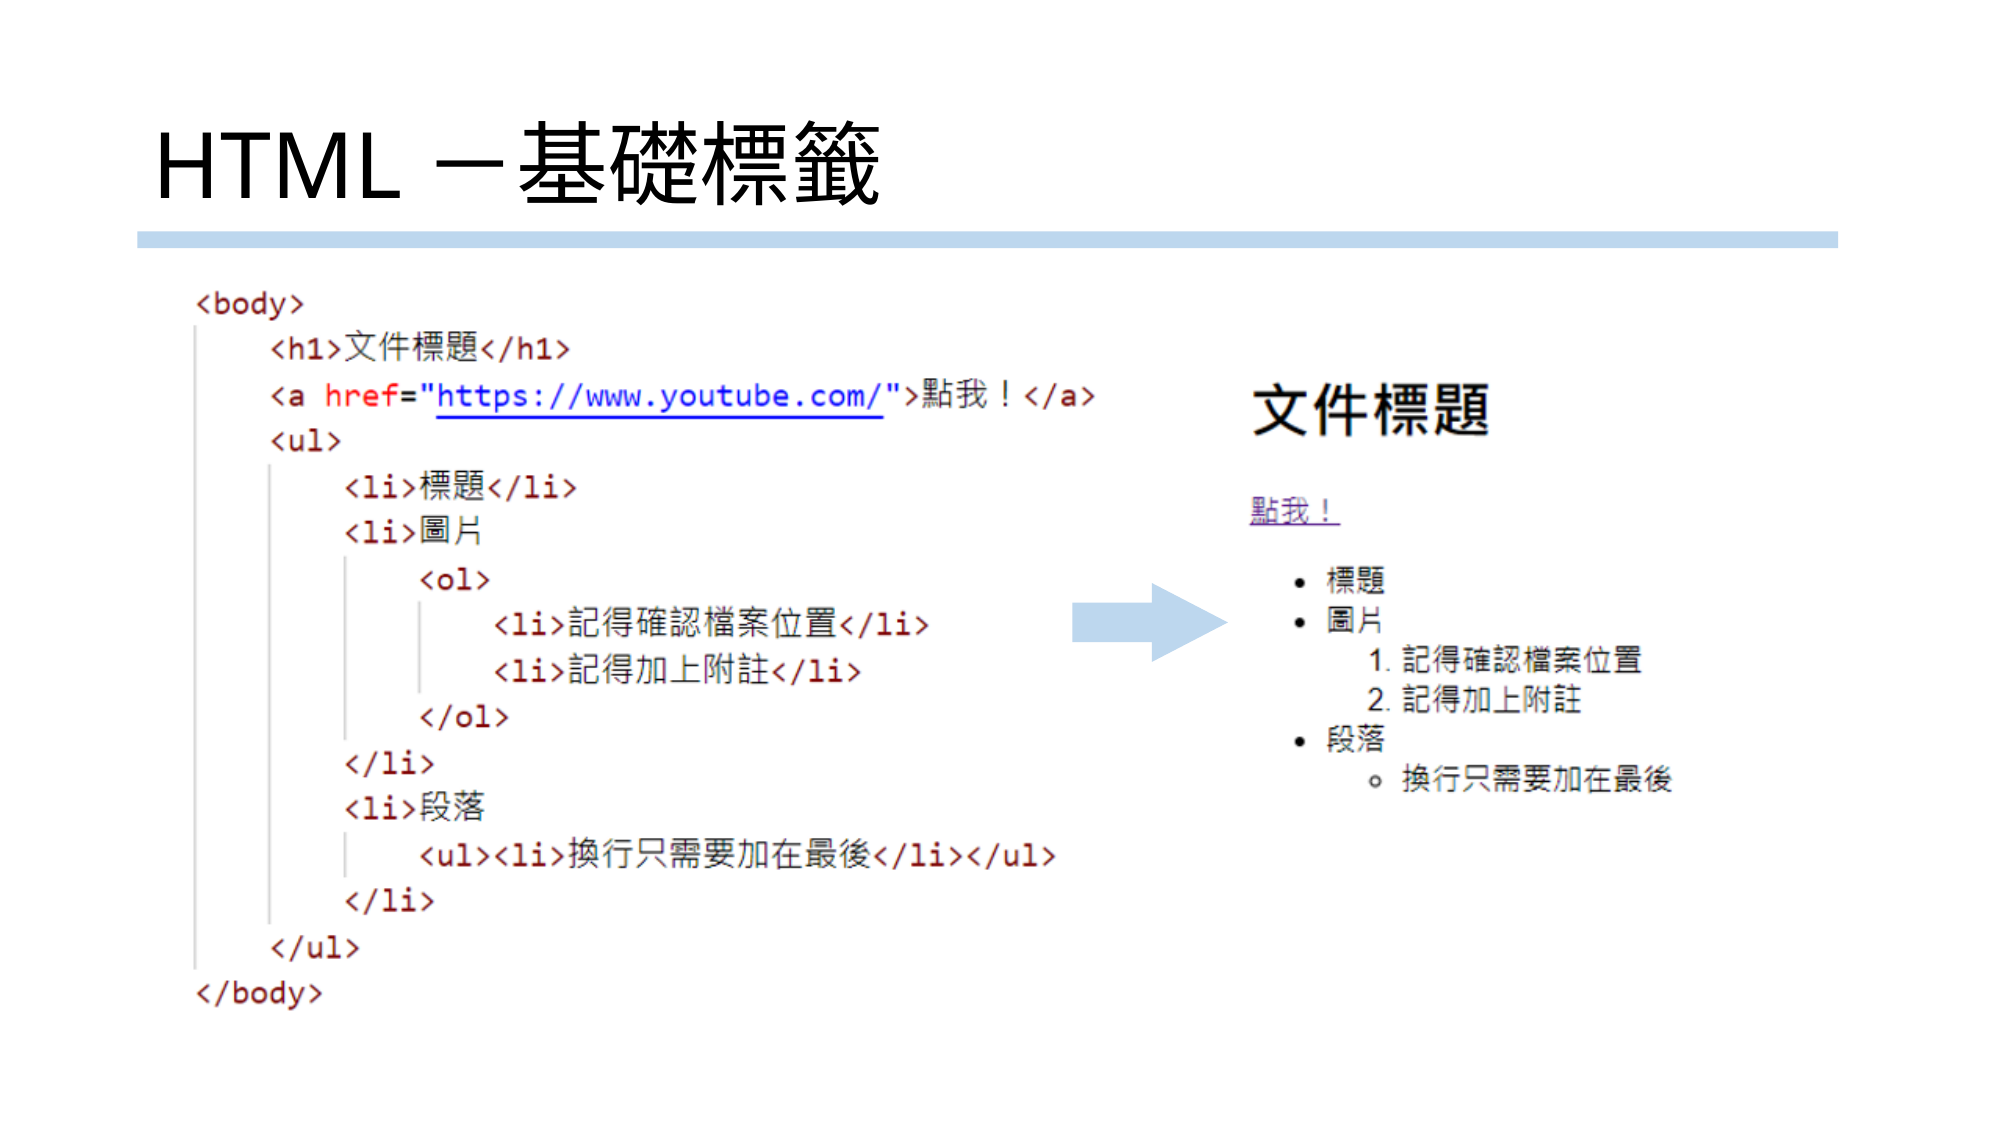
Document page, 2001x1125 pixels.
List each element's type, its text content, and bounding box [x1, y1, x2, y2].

title HTML－基礎標籤 [137, 59, 1863, 278]
picture [186, 277, 1105, 1020]
picture [1227, 356, 1791, 828]
text_box [136, 230, 1839, 249]
text_box [1105, 581, 1227, 664]
